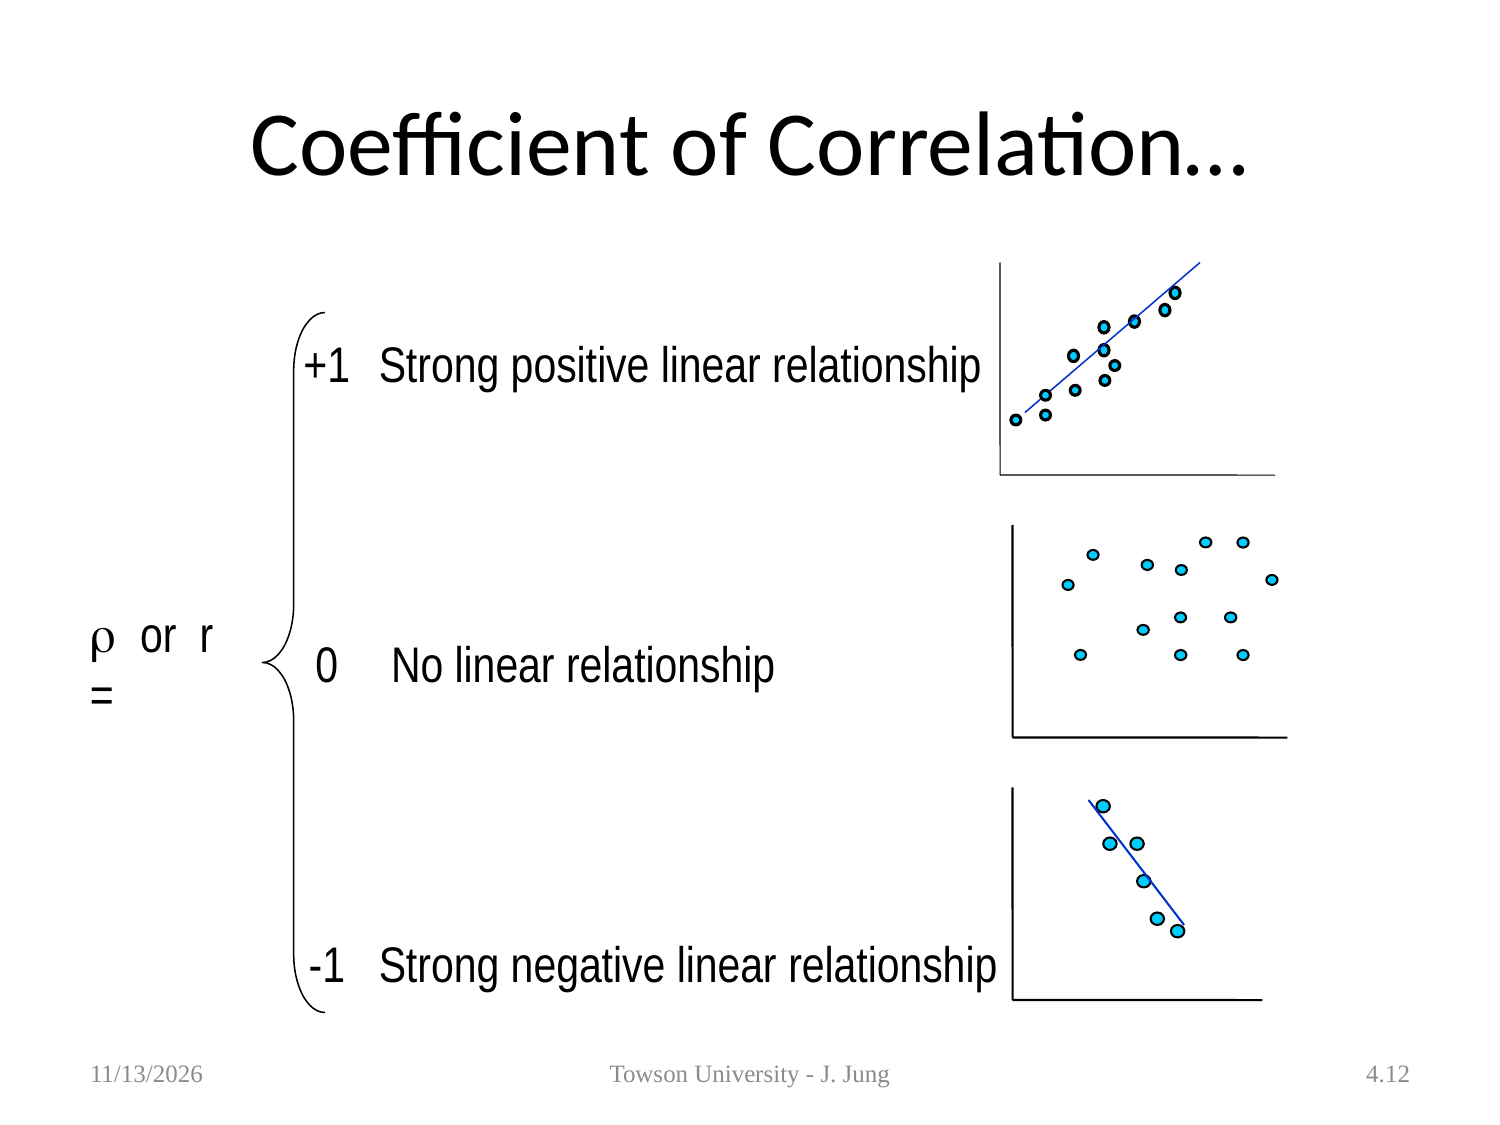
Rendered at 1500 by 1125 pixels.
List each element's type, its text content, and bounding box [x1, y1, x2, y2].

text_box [1012, 787, 1263, 1001]
footer Towson University - J. Jung [512, 1042, 988, 1103]
text_box r or r = [75, 595, 276, 730]
text_box +1 0 -1 [288, 691, 305, 1001]
text_box +1 0 -1 [325, 325, 365, 1001]
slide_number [75, 1042, 425, 1103]
text_box [262, 312, 325, 1013]
title Coefficient of Correlation… [75, 45, 1425, 233]
text_box +1 0 -1 [288, 325, 304, 634]
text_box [1012, 524, 1288, 738]
slide_number 4.12 [1074, 1042, 1425, 1103]
text_box Strong negative linear relationship [364, 925, 1007, 1000]
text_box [999, 262, 1276, 476]
text_box No linear relationship [376, 625, 791, 700]
text_box Strong positive linear relationship [364, 325, 994, 400]
